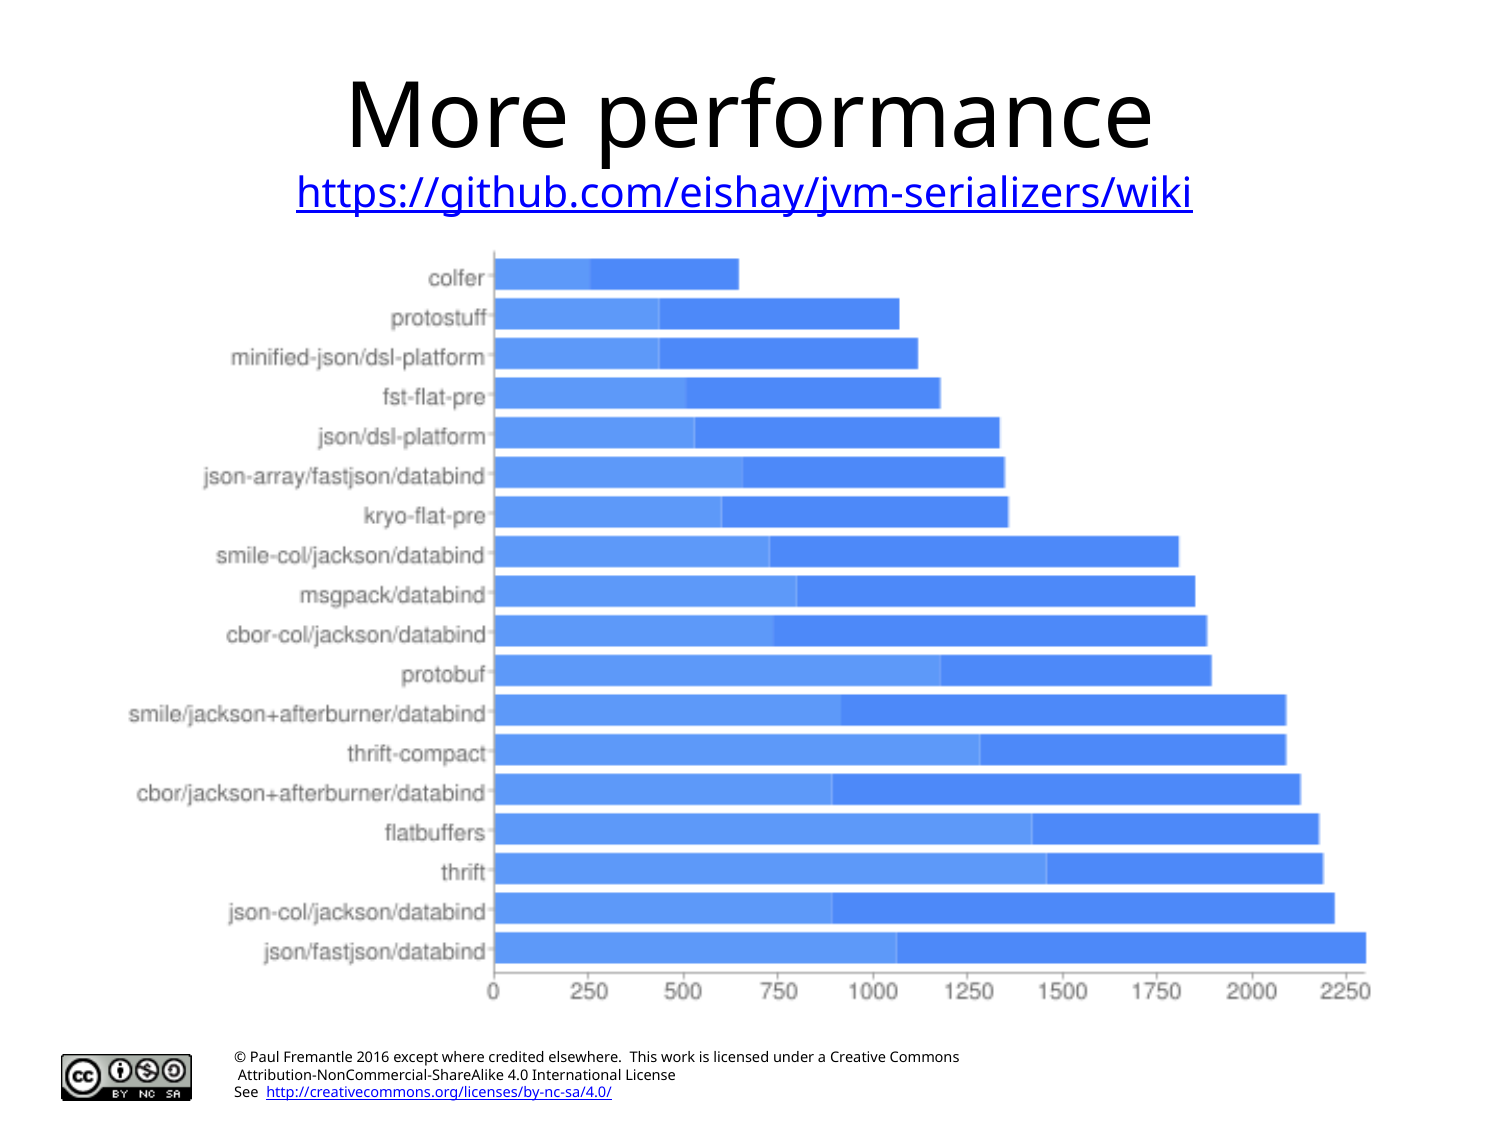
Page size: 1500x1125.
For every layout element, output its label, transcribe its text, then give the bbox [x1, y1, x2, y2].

picture [61, 1054, 192, 1101]
title More performance https://github.com/eishay/jvm-serializers/wiki [75, 45, 1425, 233]
picture [124, 232, 1376, 1012]
